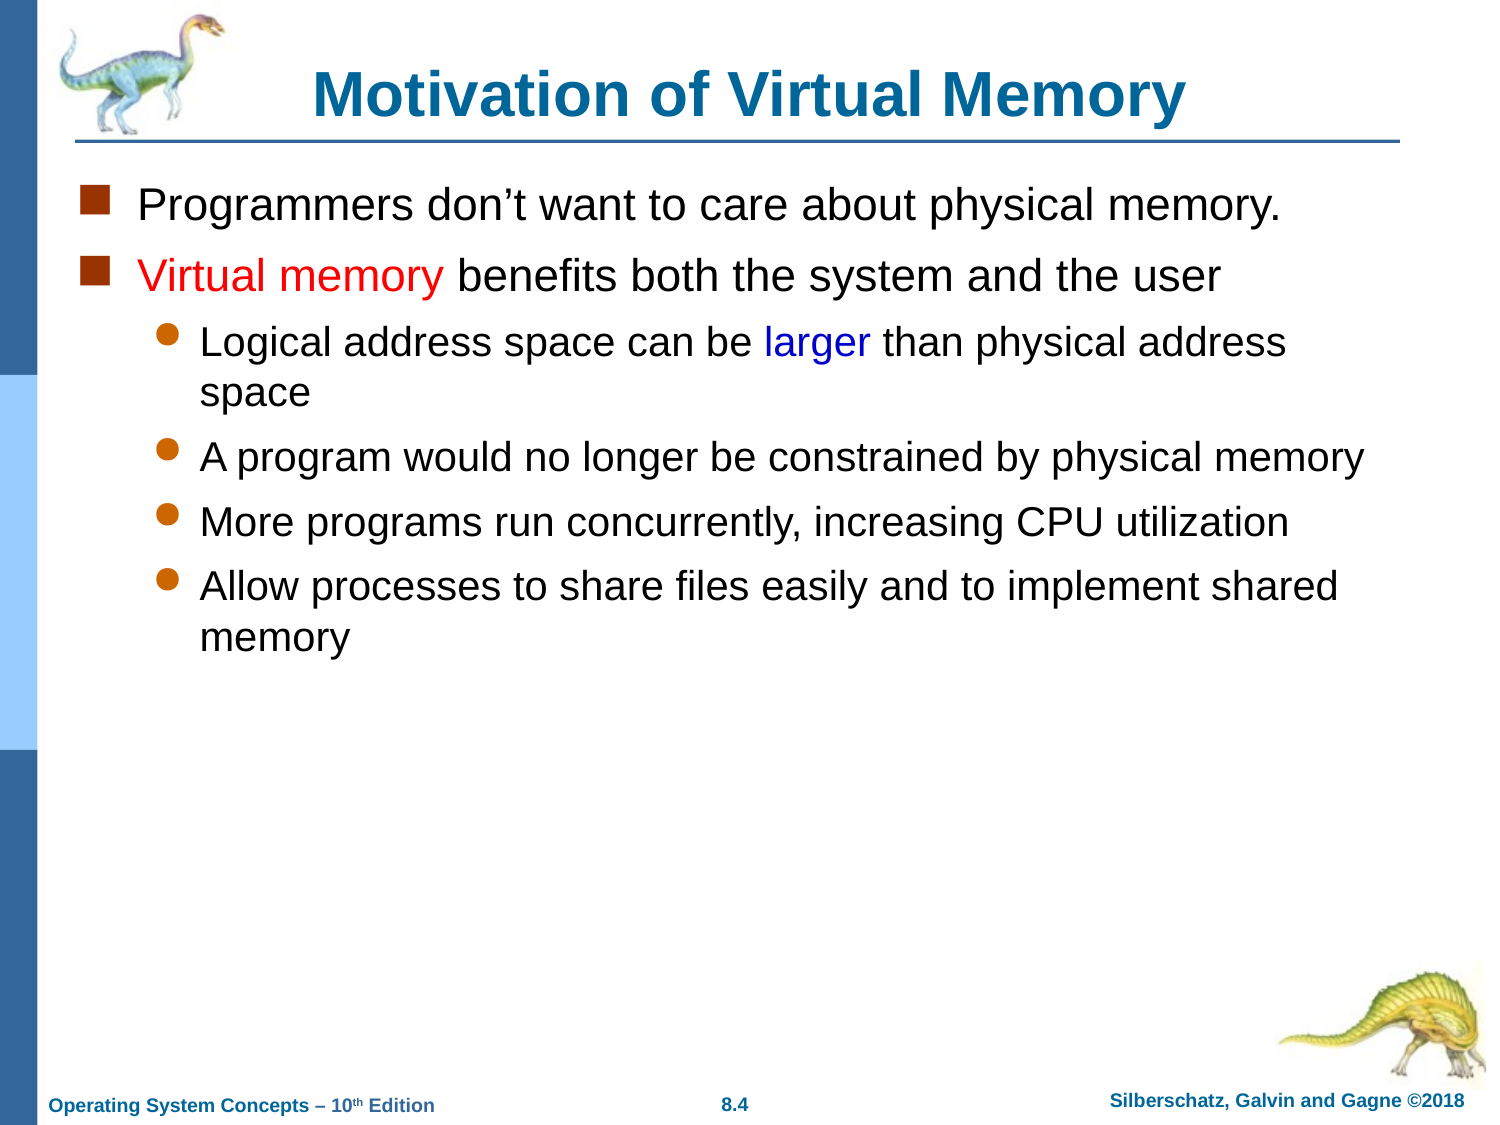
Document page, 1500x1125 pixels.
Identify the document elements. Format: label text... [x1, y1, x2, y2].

picture [1275, 959, 1486, 1090]
picture [46, 0, 244, 149]
list Programmers don’t want to care about physical memory. Virtual memory benefits both the system and the user Logical address space can be larger than physical address space A program would no longer be constrained by physical memory More programs run concurrently, increasing CPU utilization Allow processes to share files easily and to implement shared memory [62, 163, 1425, 1049]
title Motivation of Virtual Memory [75, 45, 1425, 141]
picture [1407, 1093, 1421, 1107]
